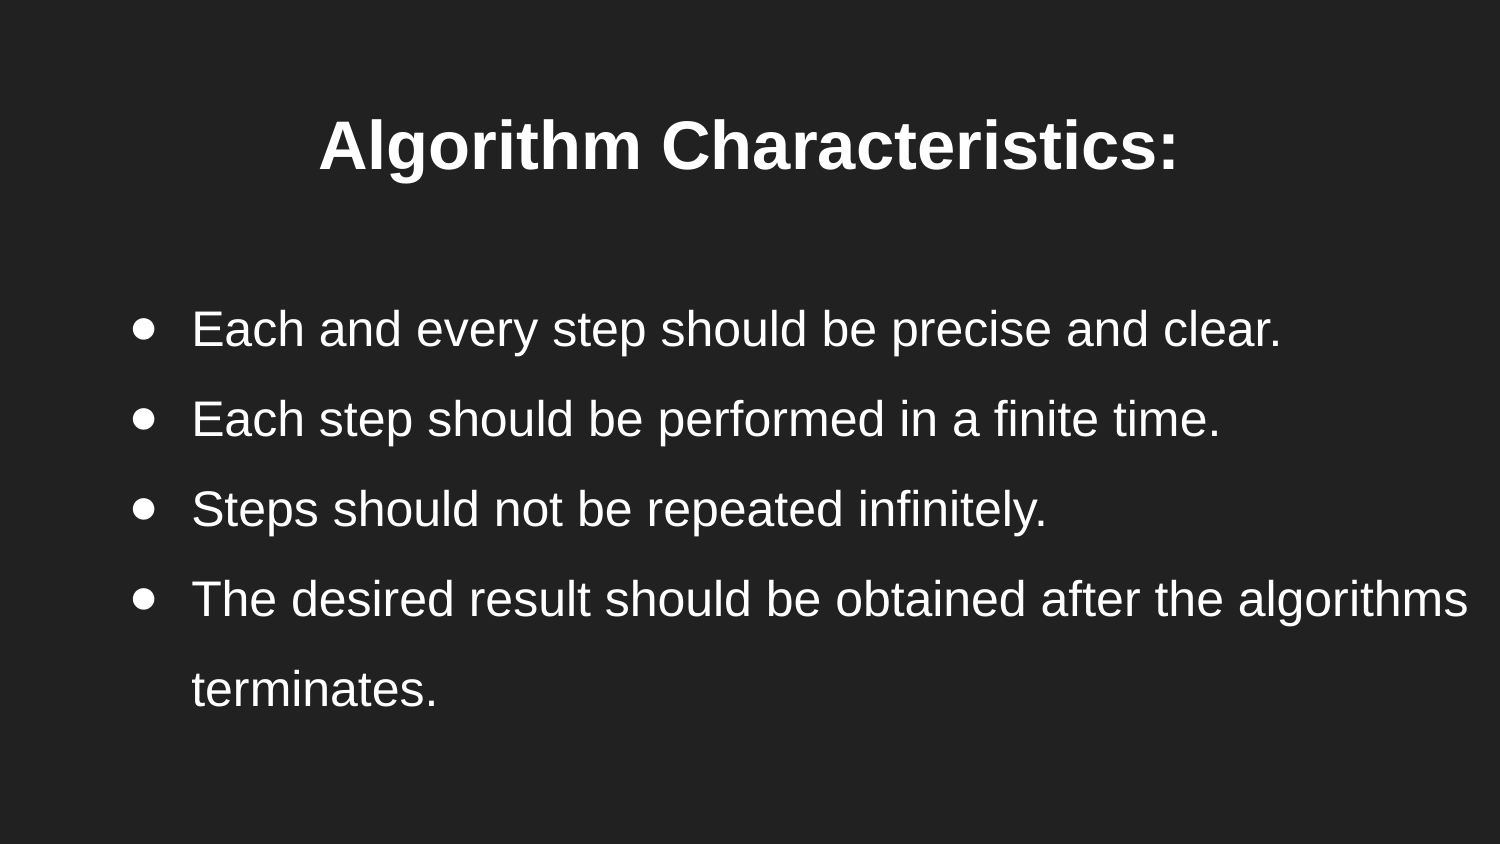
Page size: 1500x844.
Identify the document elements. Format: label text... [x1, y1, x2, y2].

list Each and every step should be precise and clear. Each step should be performed in a finite time. Steps should not be repeated infinitely. The desired result should be obtained after the algorithms terminates. [101, 251, 1499, 812]
title Algorithm Characteristics: [51, 72, 1449, 167]
